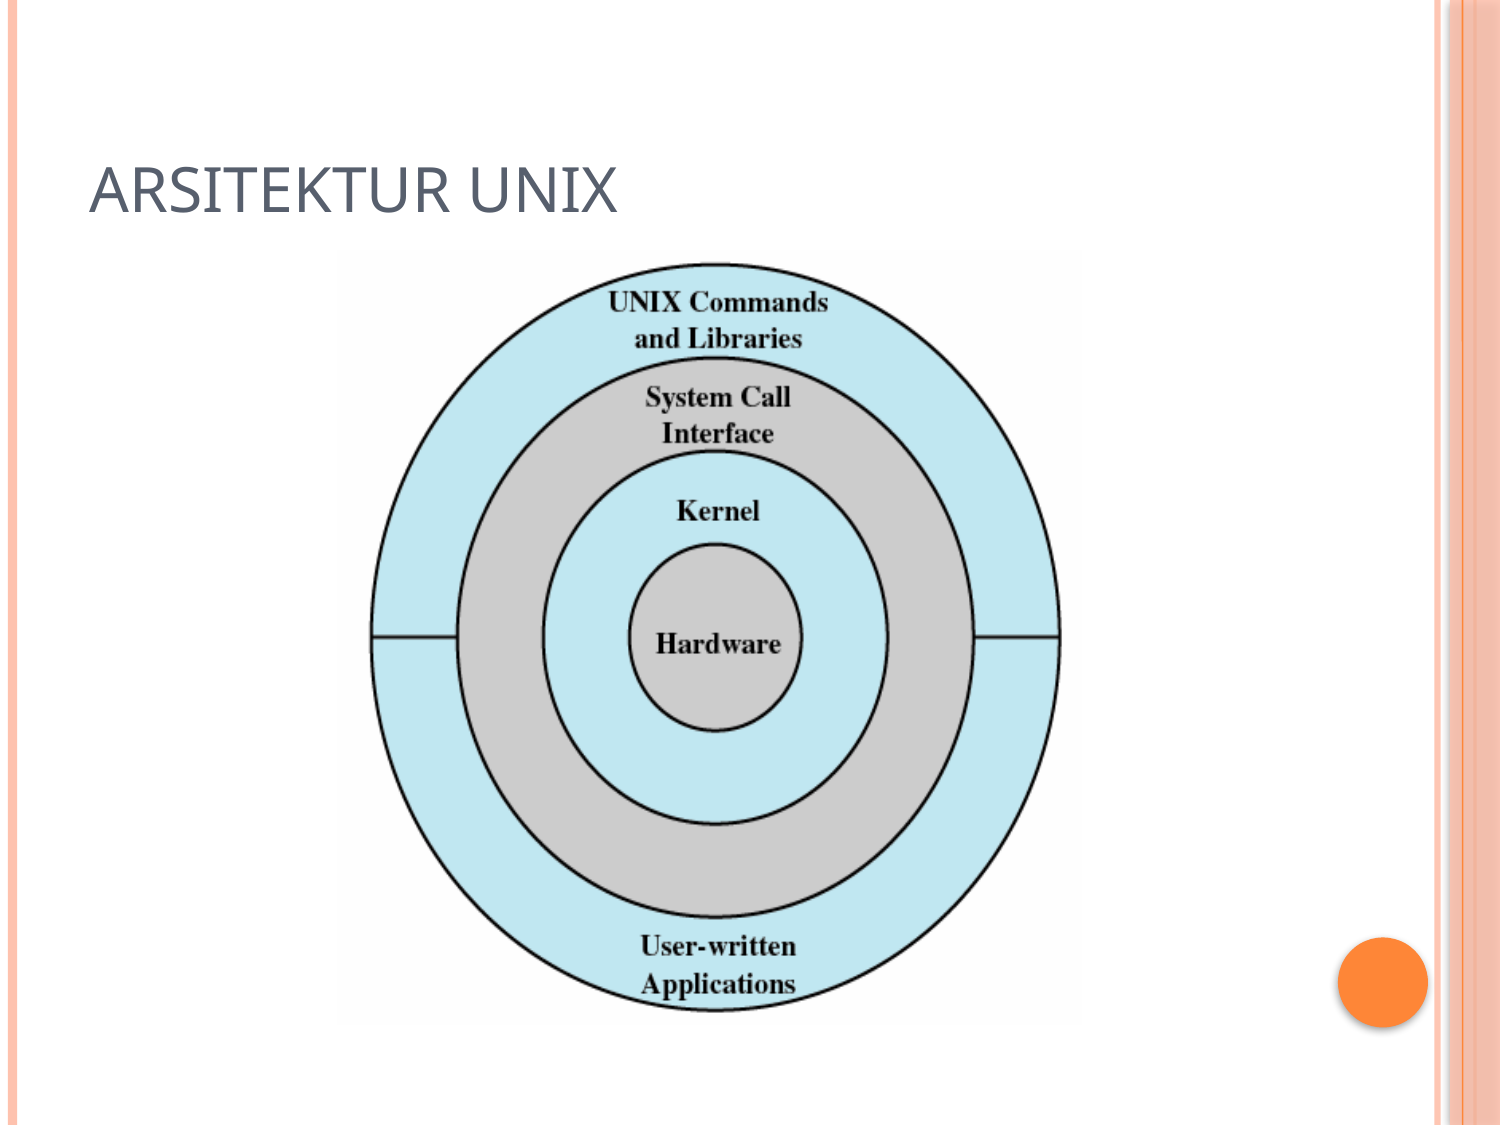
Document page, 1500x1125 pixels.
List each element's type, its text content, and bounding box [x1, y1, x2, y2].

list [336, 250, 1113, 1026]
title Arsitektur UNIX [75, 45, 1300, 233]
